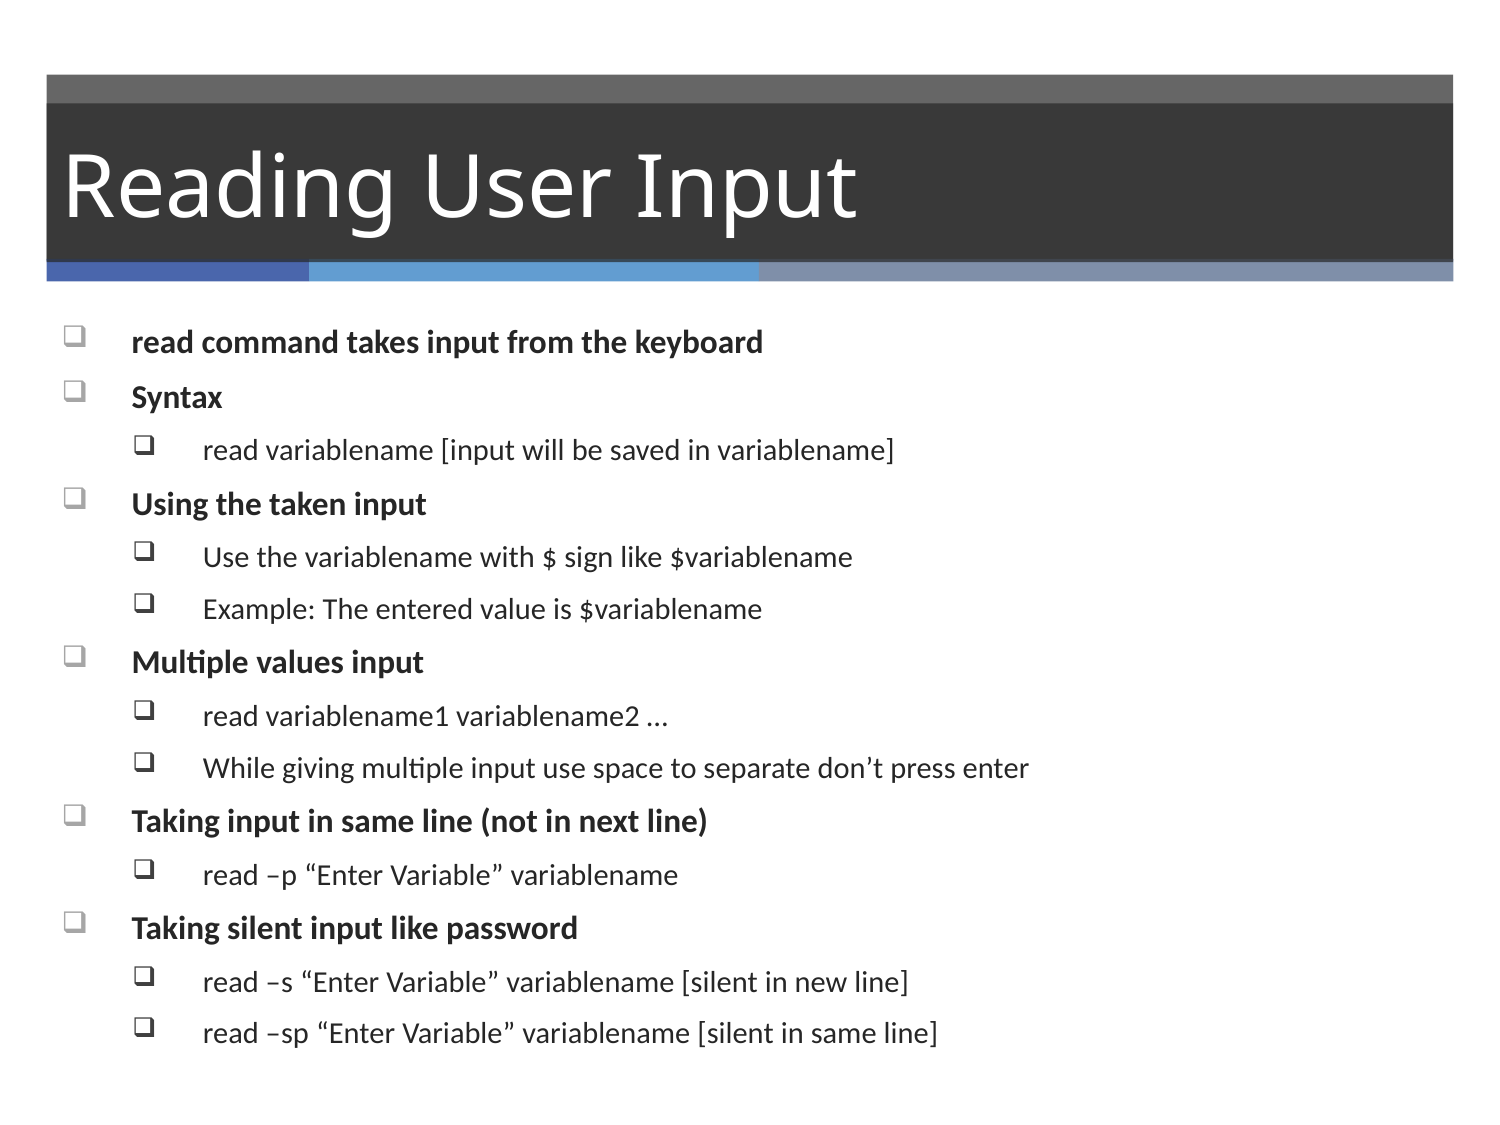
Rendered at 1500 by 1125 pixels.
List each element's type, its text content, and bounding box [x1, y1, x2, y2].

list read command takes input from the keyboard Syntax read variablename [input will be saved in variablename] Using the taken input Use the variablename with $ sign like $variablename Example: The entered value is $variablename Multiple values input read variablename1 variablename2 … While giving multiple input use space to separate don’t press enter Taking input in same line (not in next line) read –p “Enter Variable” variablename Taking silent input like password read –s “Enter Variable” variablename [silent in new line] read –sp “Enter Variable” variablename [silent in same line] [46, 312, 1454, 1061]
title Reading User Input [46, 103, 1454, 263]
